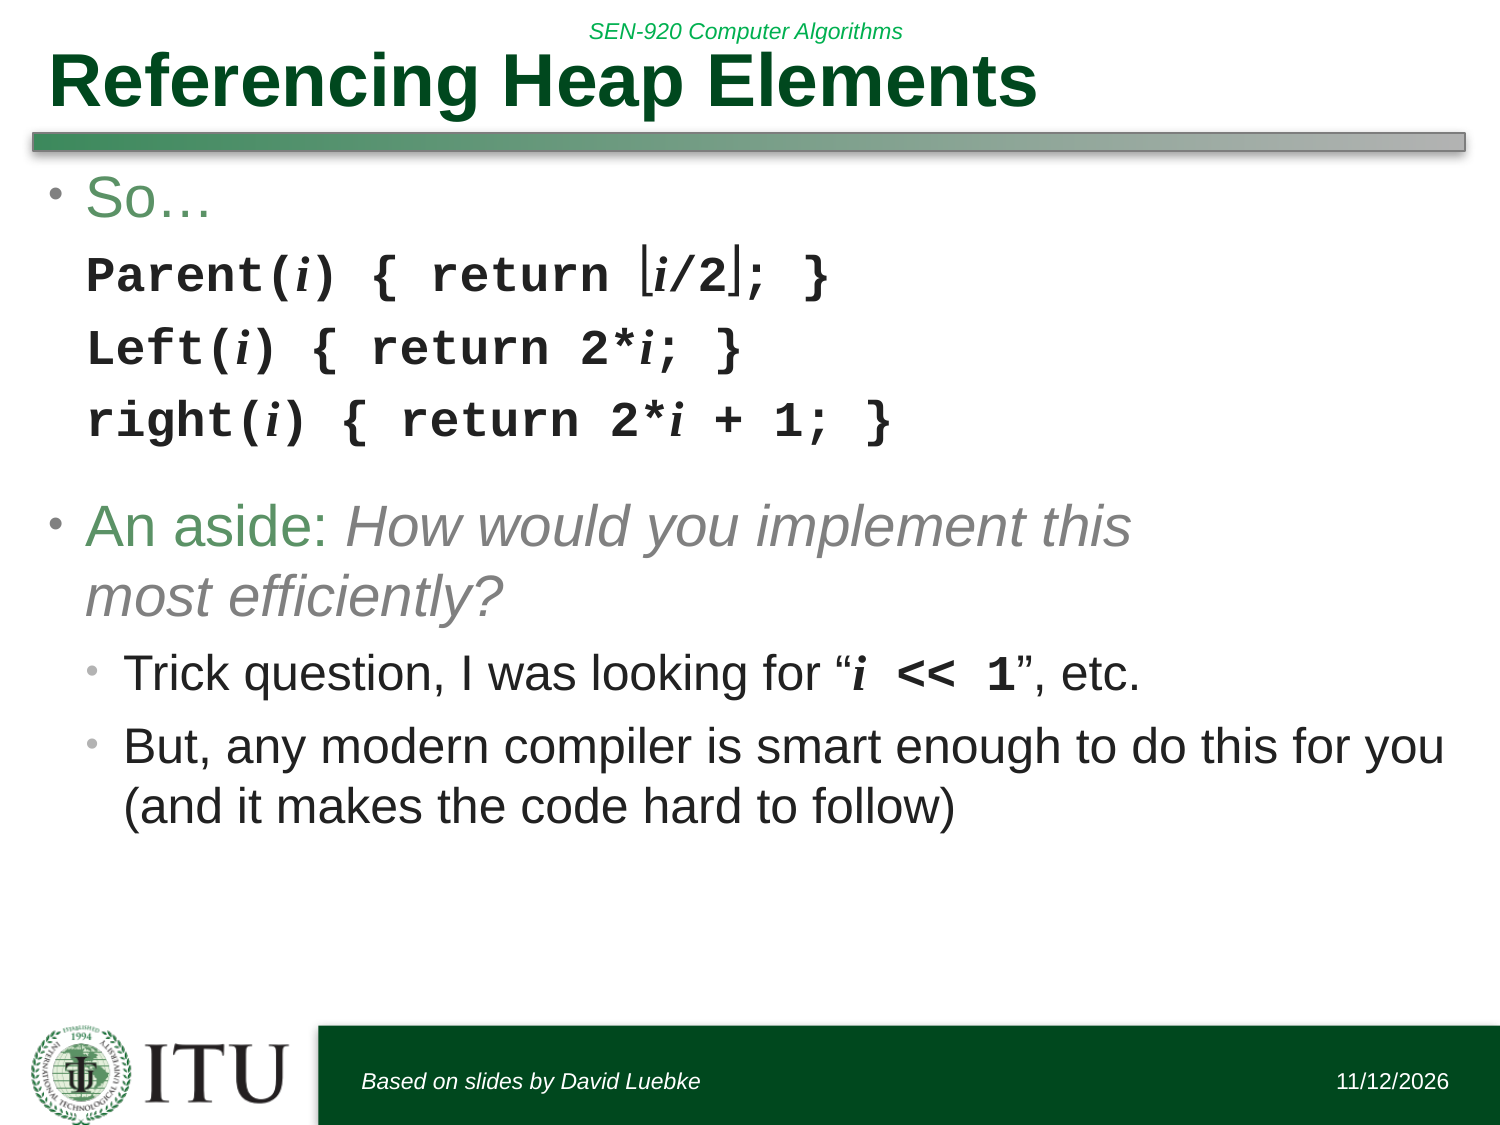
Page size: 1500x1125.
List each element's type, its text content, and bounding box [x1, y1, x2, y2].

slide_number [1114, 1050, 1465, 1111]
footer Based on slides by David Luebke [346, 1050, 1038, 1111]
list So… Parent(i) { return i/2; } Left(i) { return 2*i; } right(i) { return 2*i + 1; } An aside: How would you implement this most efficiently? Trick question, I was looking for “i << 1”, etc. But, any modern compiler is smart enough to do this for you (and it makes the code hard to follow) [33, 151, 1465, 1005]
title Referencing Heap Elements [33, 24, 1465, 134]
